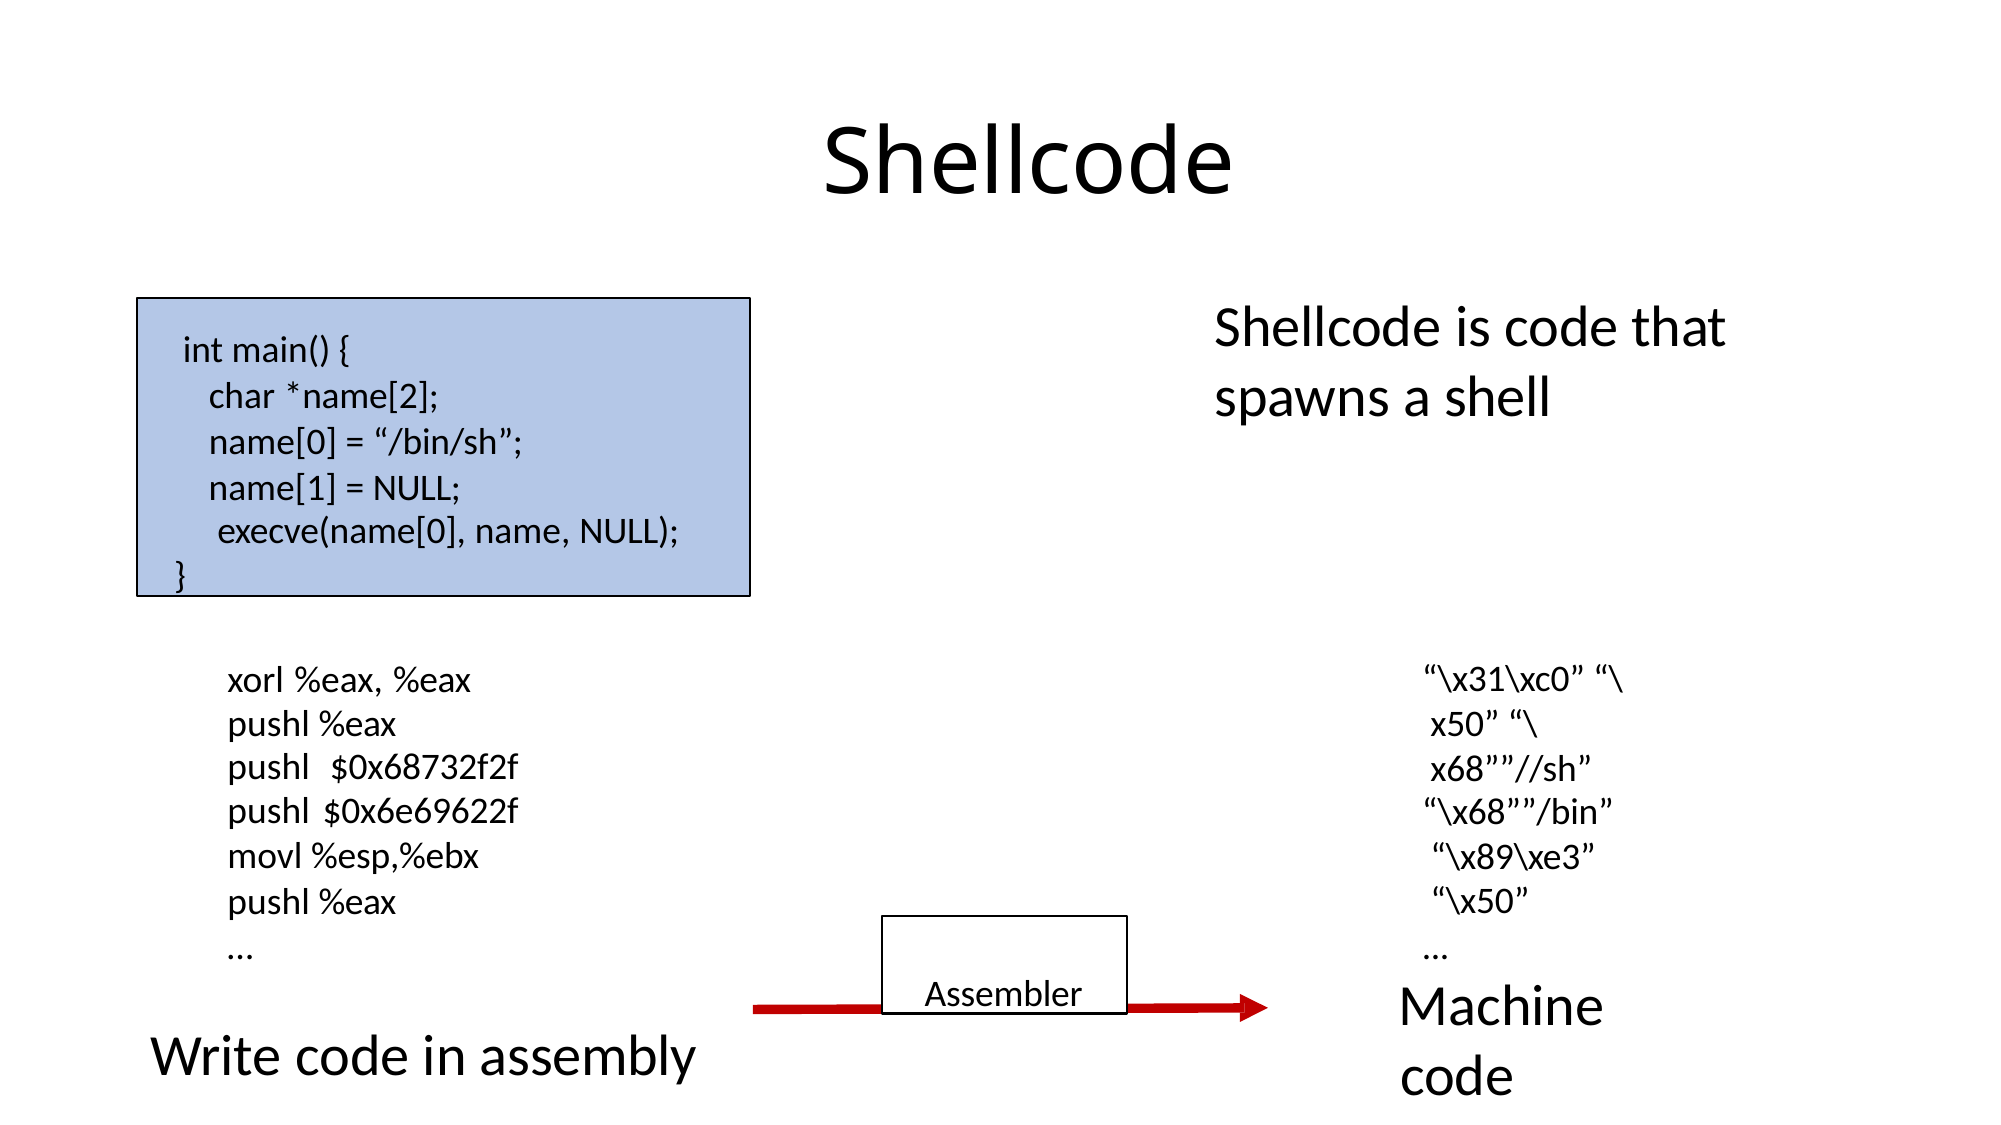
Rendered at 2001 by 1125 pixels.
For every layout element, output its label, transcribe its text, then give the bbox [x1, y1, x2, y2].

text_box xorl %eax, %eax pushl %eax pushl $0x68732f2f pushl $0x6e69622f movl %esp,%ebx pushl %eax … [225, 651, 520, 967]
text_box Write code in assembly [148, 1015, 703, 1088]
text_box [752, 915, 1269, 1066]
text_box “\x31\xc0” “\x50” “\x68””//sh” “\x68””/bin” “\x89\xe3” “\x50” ... Machine code [1398, 651, 1738, 1108]
title Shellcode [365, 100, 1635, 291]
text_box Shellcode is code that spawns a shell [1212, 286, 1733, 429]
text_box int main() { char *name[2]; name[0] = “/bin/sh”; name[1] = NULL; execve(name[0], name, NULL); } [137, 297, 750, 596]
